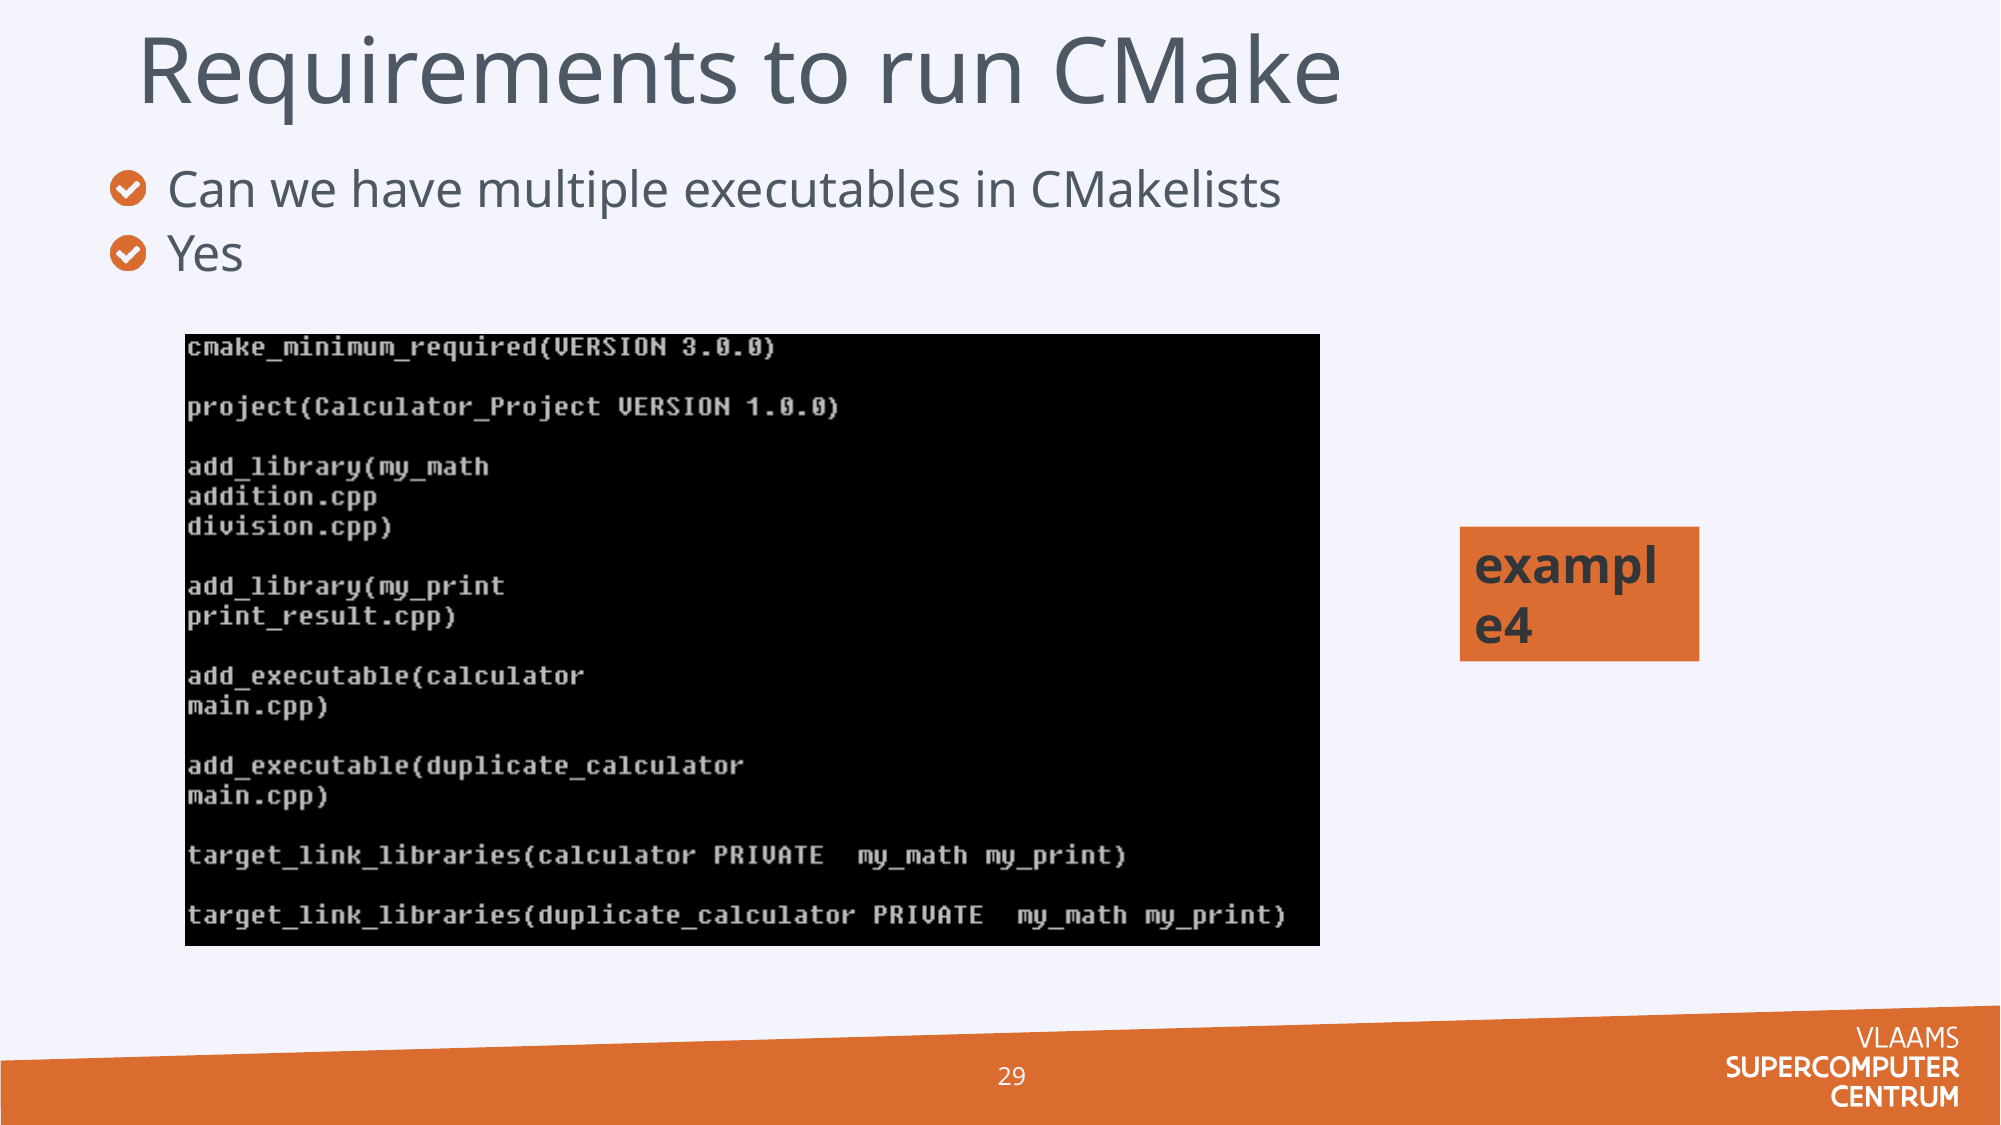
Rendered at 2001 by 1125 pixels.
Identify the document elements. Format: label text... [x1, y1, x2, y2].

slide_number 29 [958, 1047, 1042, 1108]
title Requirements to run CMake [121, 0, 1847, 148]
list Can we have multiple executables in CMakelists Yes [45, 164, 1934, 1041]
picture [110, 235, 146, 271]
picture [110, 170, 146, 206]
picture [1725, 1021, 1960, 1117]
picture [185, 334, 1320, 946]
text_box example4 [1459, 526, 1700, 662]
